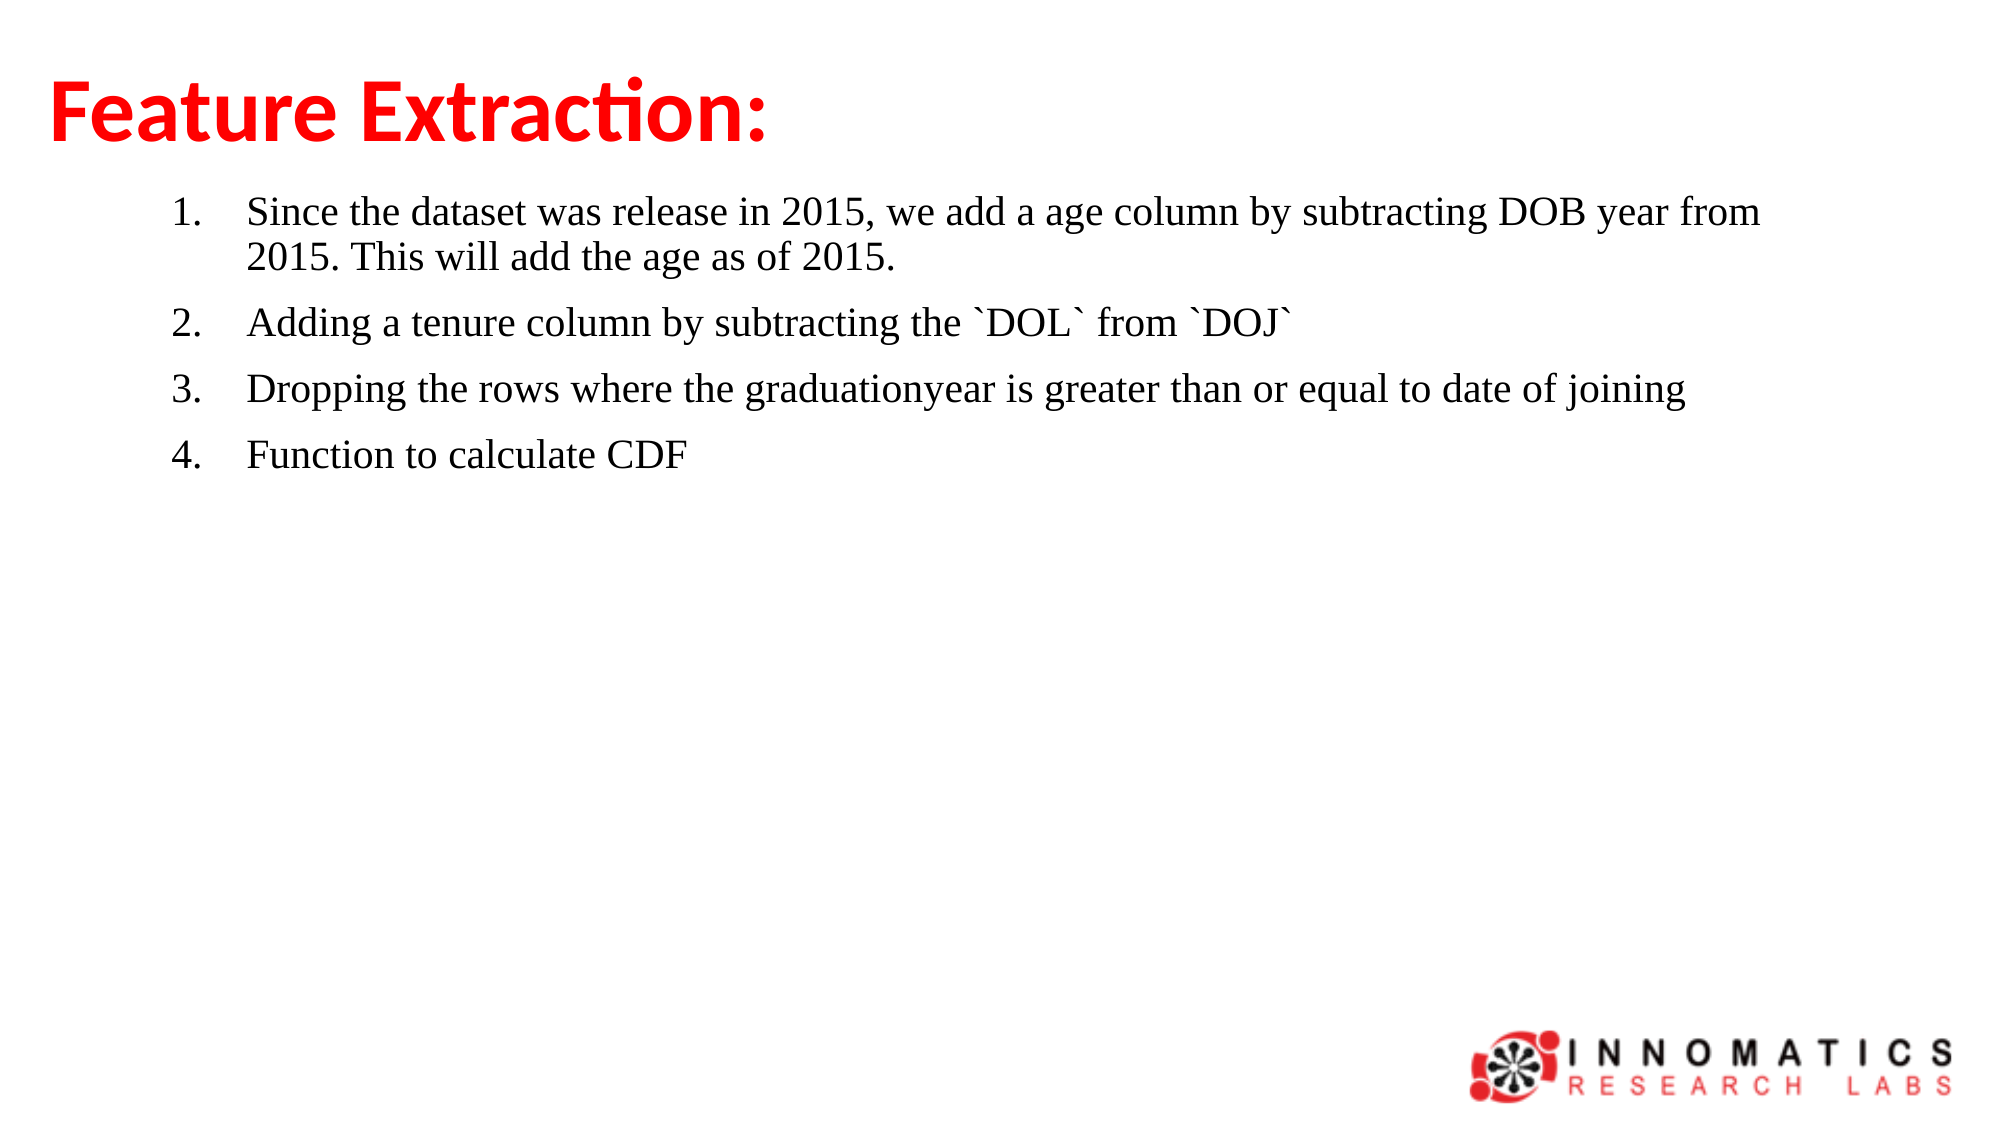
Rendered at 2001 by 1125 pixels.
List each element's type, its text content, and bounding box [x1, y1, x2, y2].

list Since the dataset was release in 2015, we add a age column by subtracting DOB year from 2015. This will add the age as of 2015. Adding a tenure column by subtracting the `DOL` from `DOJ` Dropping the rows where the graduationyear is greater than or equal to date of joining Function to calculate CDF [137, 182, 1863, 991]
title Feature Extraction: [34, 3, 1760, 221]
picture [1445, 1014, 1975, 1125]
